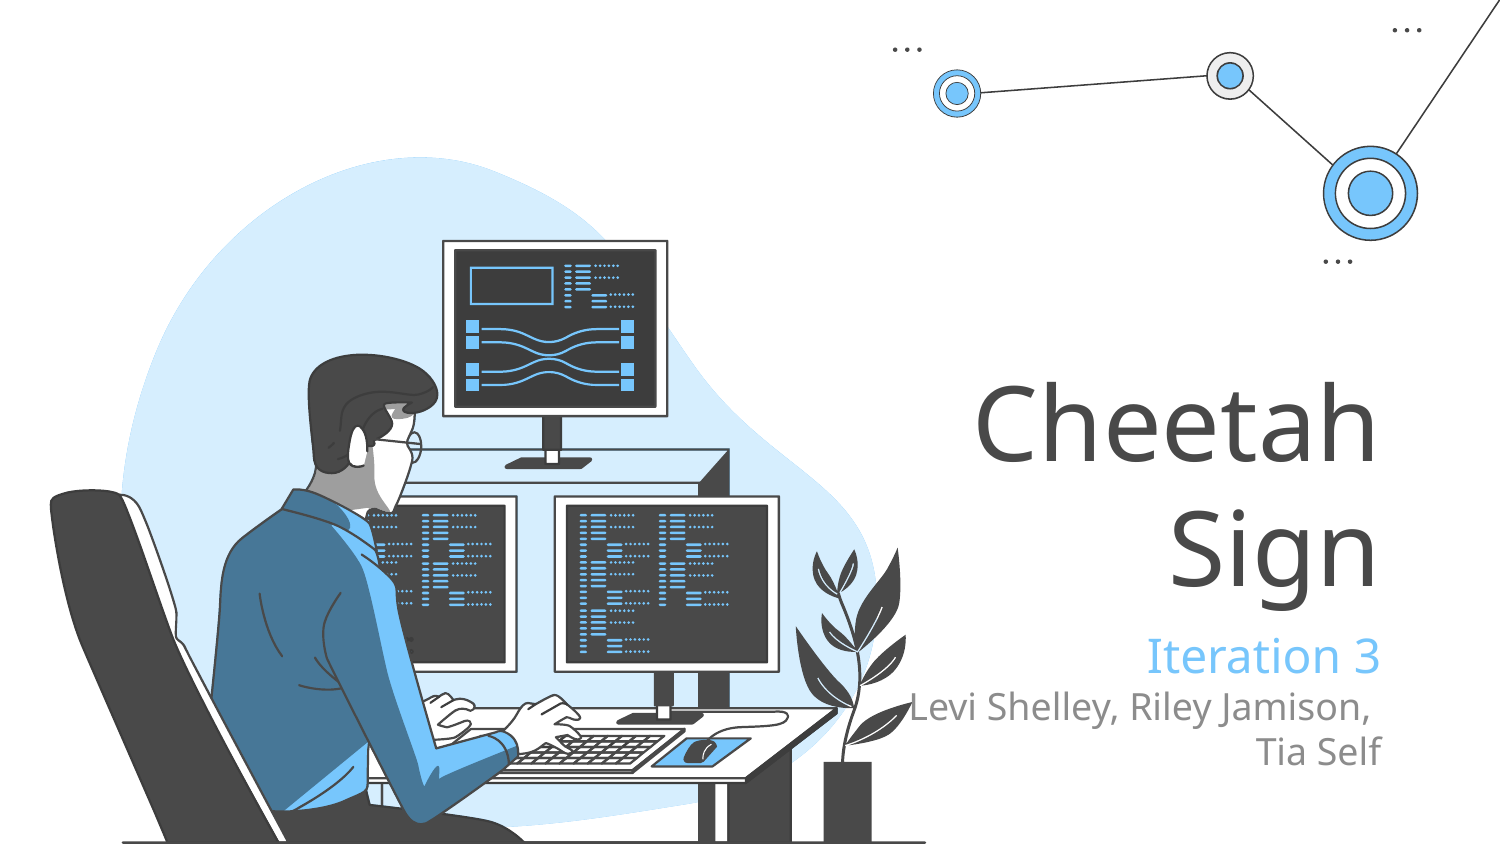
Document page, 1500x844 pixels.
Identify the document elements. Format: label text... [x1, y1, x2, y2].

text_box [49, 157, 927, 844]
title Cheetah Sign [932, 328, 1397, 610]
subtitle Iteration 3 Levi Shelley, Riley Jamison, Tia Self [932, 610, 1397, 758]
